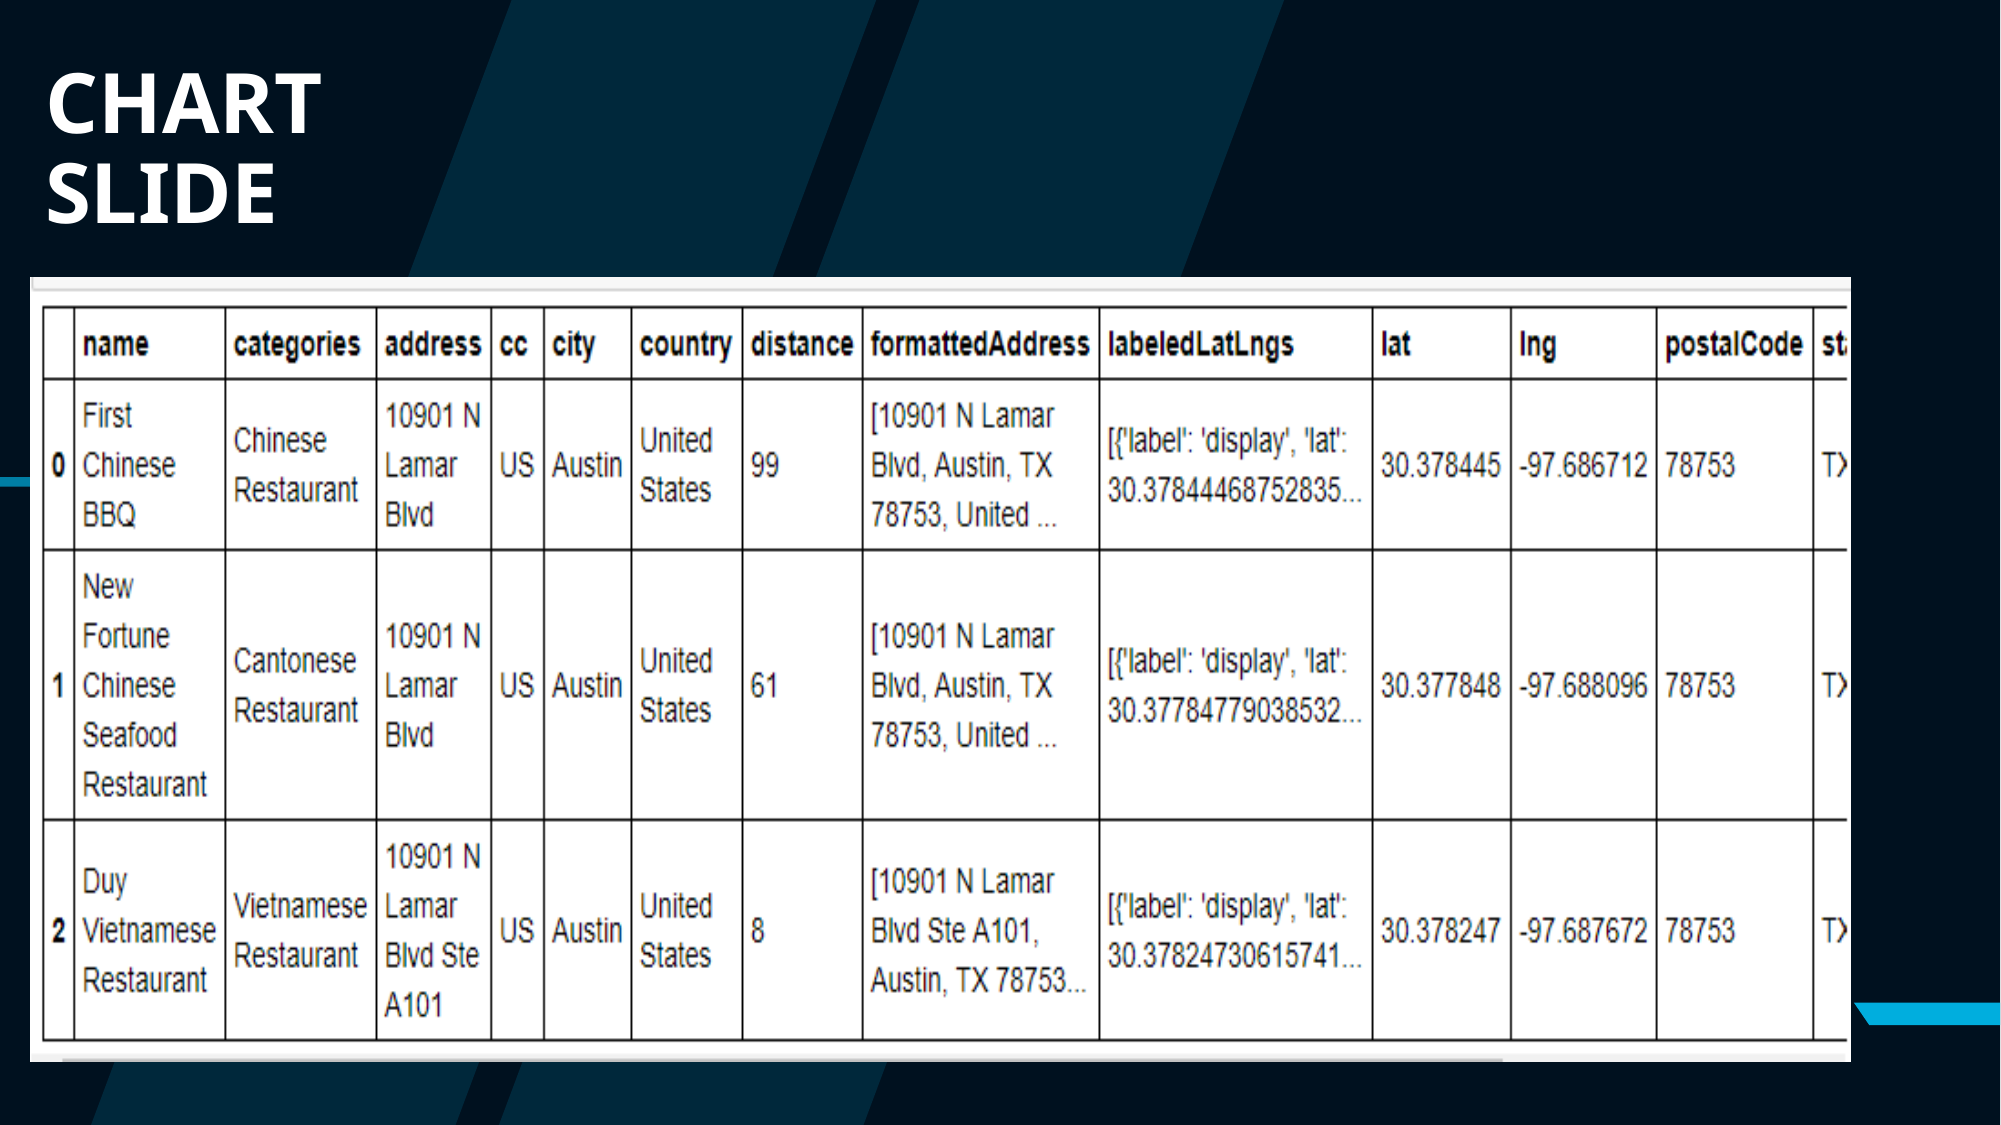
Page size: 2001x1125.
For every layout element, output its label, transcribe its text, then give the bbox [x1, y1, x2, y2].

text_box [30, 276, 1851, 1062]
title CHART SLIDE [30, 27, 494, 276]
